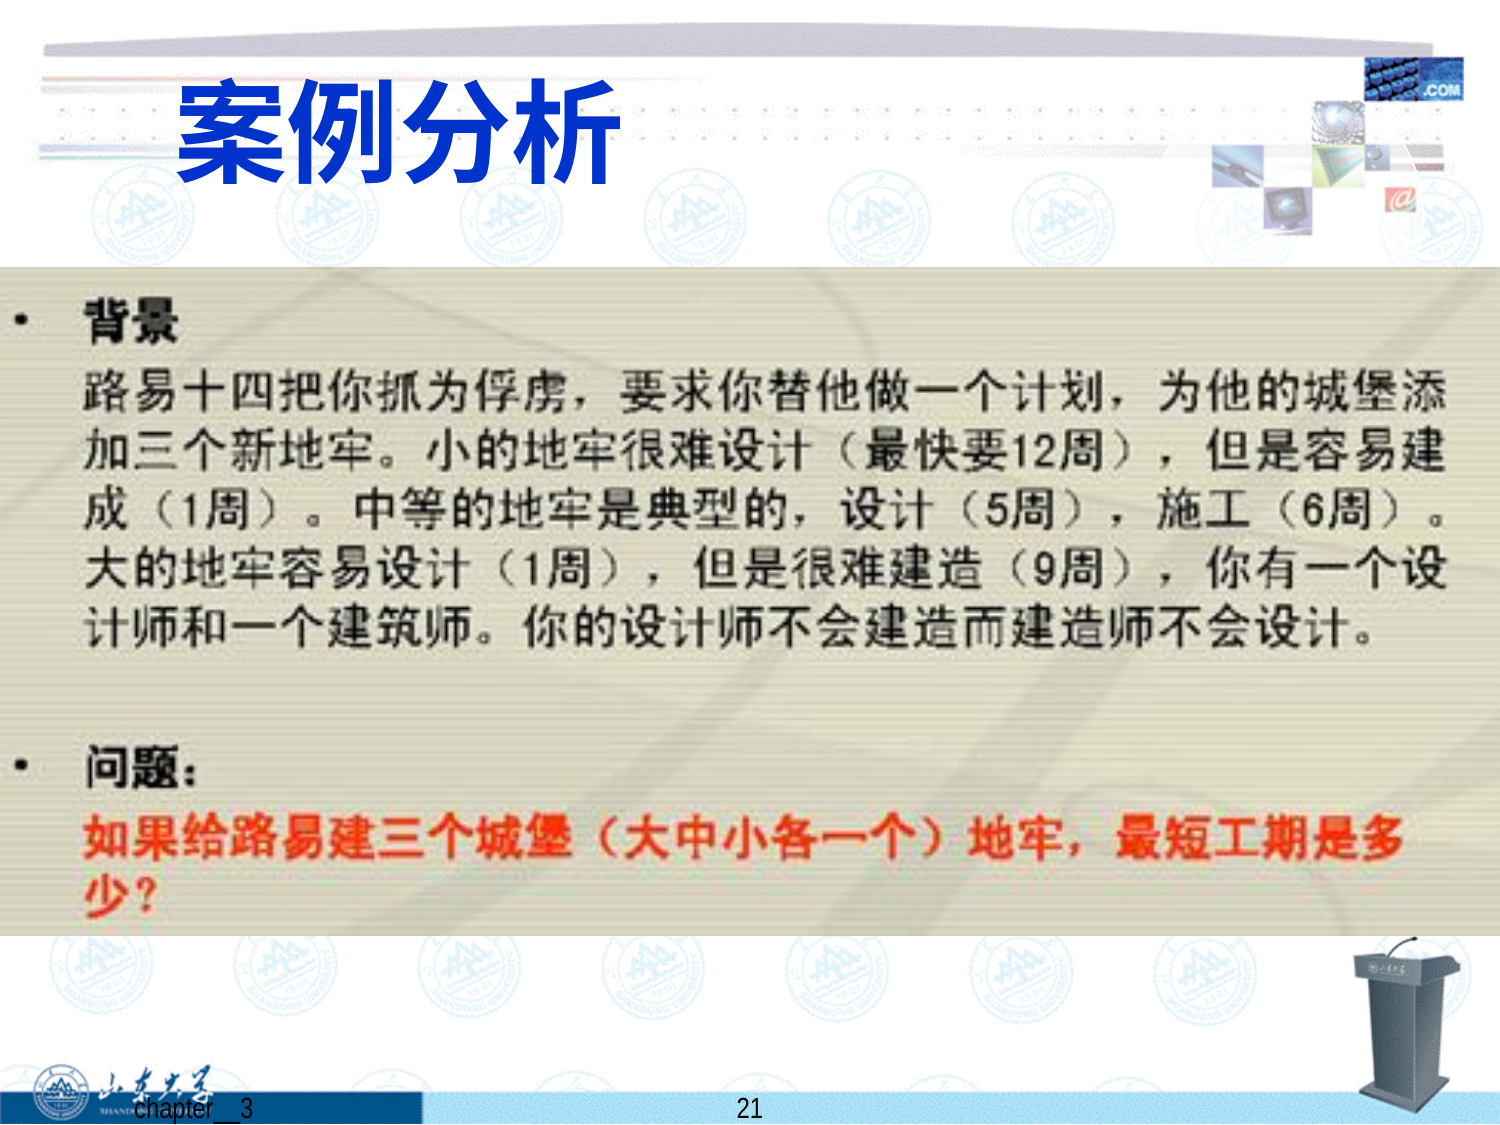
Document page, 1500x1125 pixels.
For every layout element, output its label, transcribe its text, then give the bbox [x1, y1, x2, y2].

slide_number 65 [1153, 113, 1422, 267]
picture [0, 1, 1500, 1124]
slide_number 21 [450, 1082, 1050, 1125]
footer chapter__3 [112, 1082, 425, 1125]
text_box 案例分析 [159, 54, 1376, 205]
